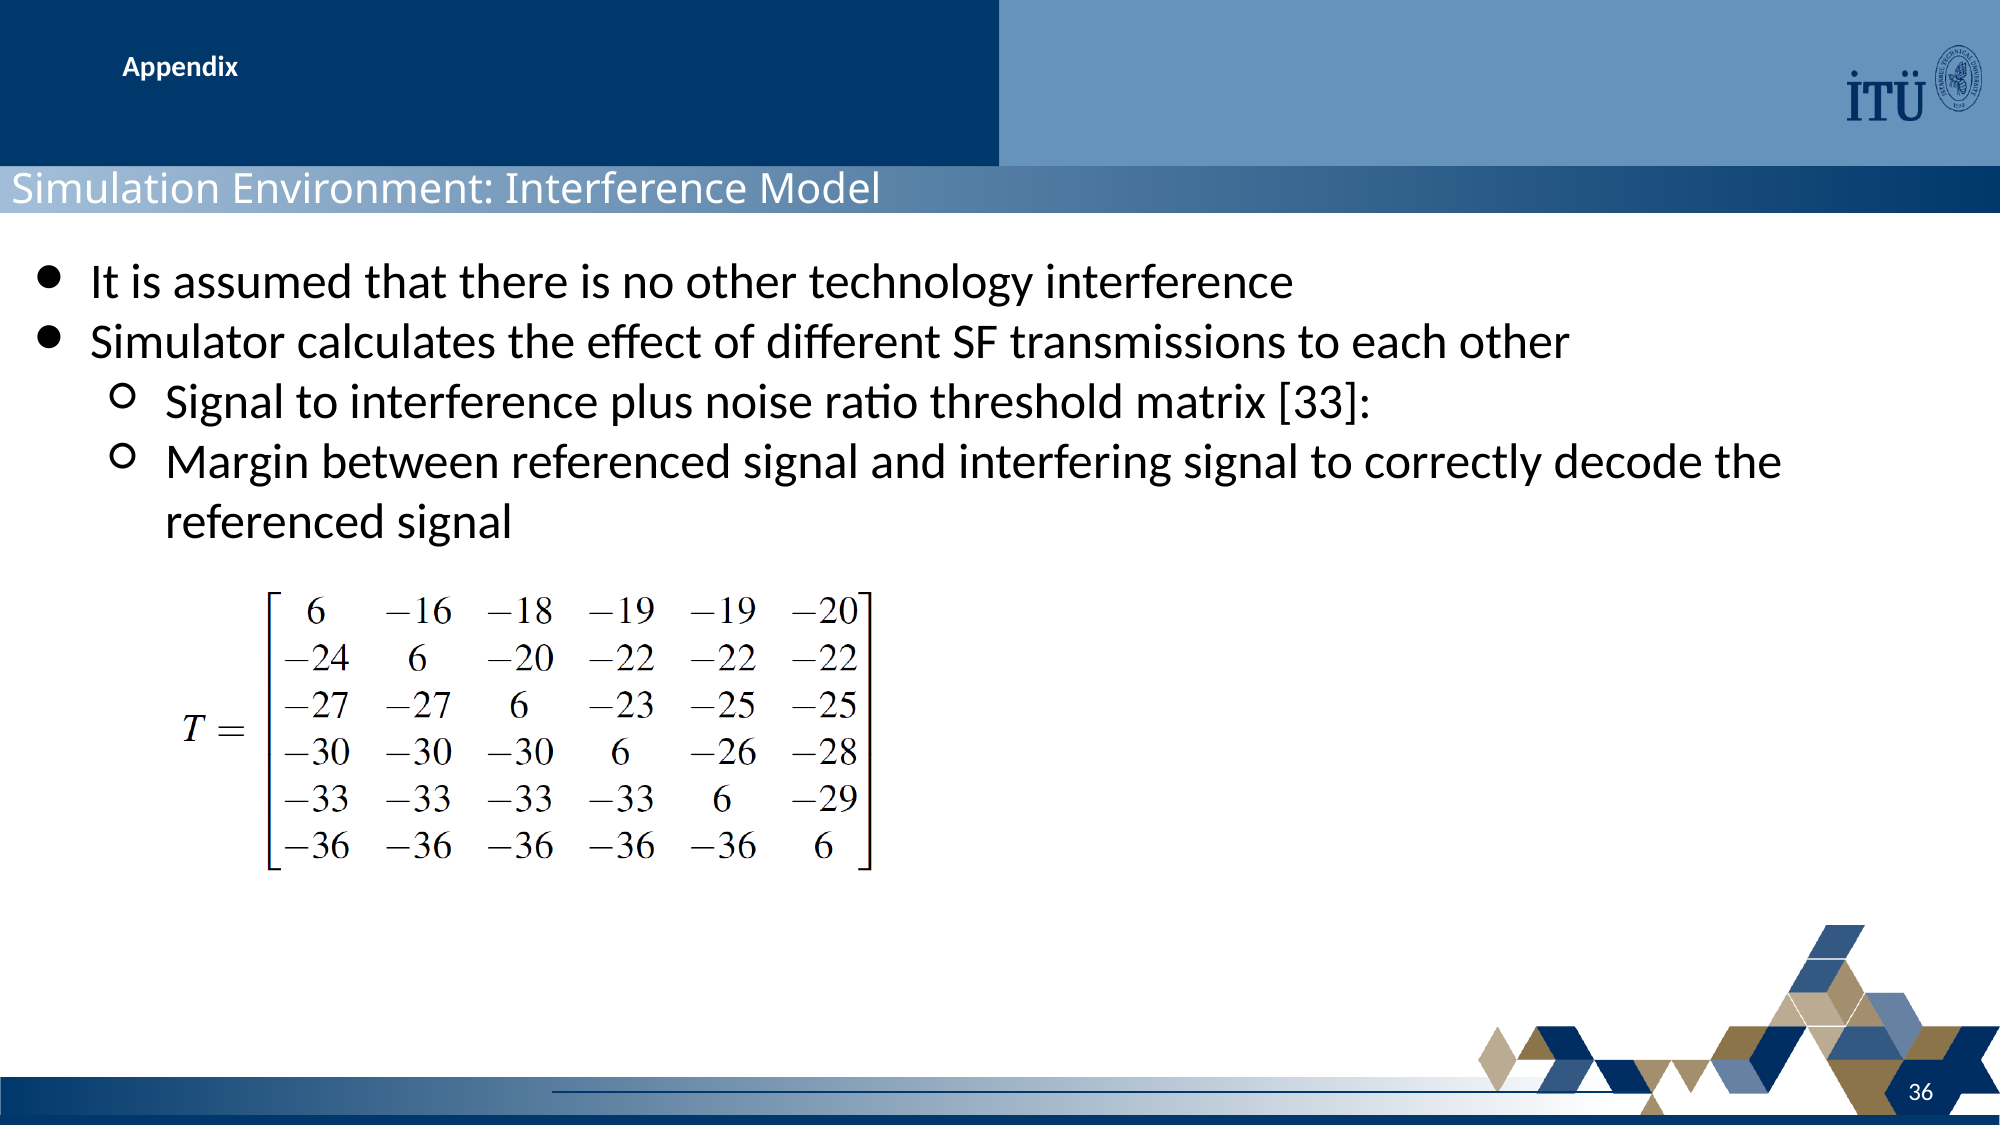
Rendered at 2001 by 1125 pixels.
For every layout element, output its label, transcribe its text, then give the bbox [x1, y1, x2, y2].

picture [1478, 925, 2000, 1115]
picture [1847, 45, 1982, 121]
slide_number 36 [1880, 1059, 1962, 1122]
text_box It is assumed that there is no other technology interference Simulator calculates the effect of different SF transmissions to each other Signal to interference plus noise ratio threshold matrix [33]: Margin between referenced signal and interfering signal to correctly decode the referenced signal [0, 241, 1980, 1057]
list Simulation Environment: Interference Model [11, 160, 1992, 210]
picture [169, 572, 881, 884]
text_box Appendix [11, 4, 901, 167]
